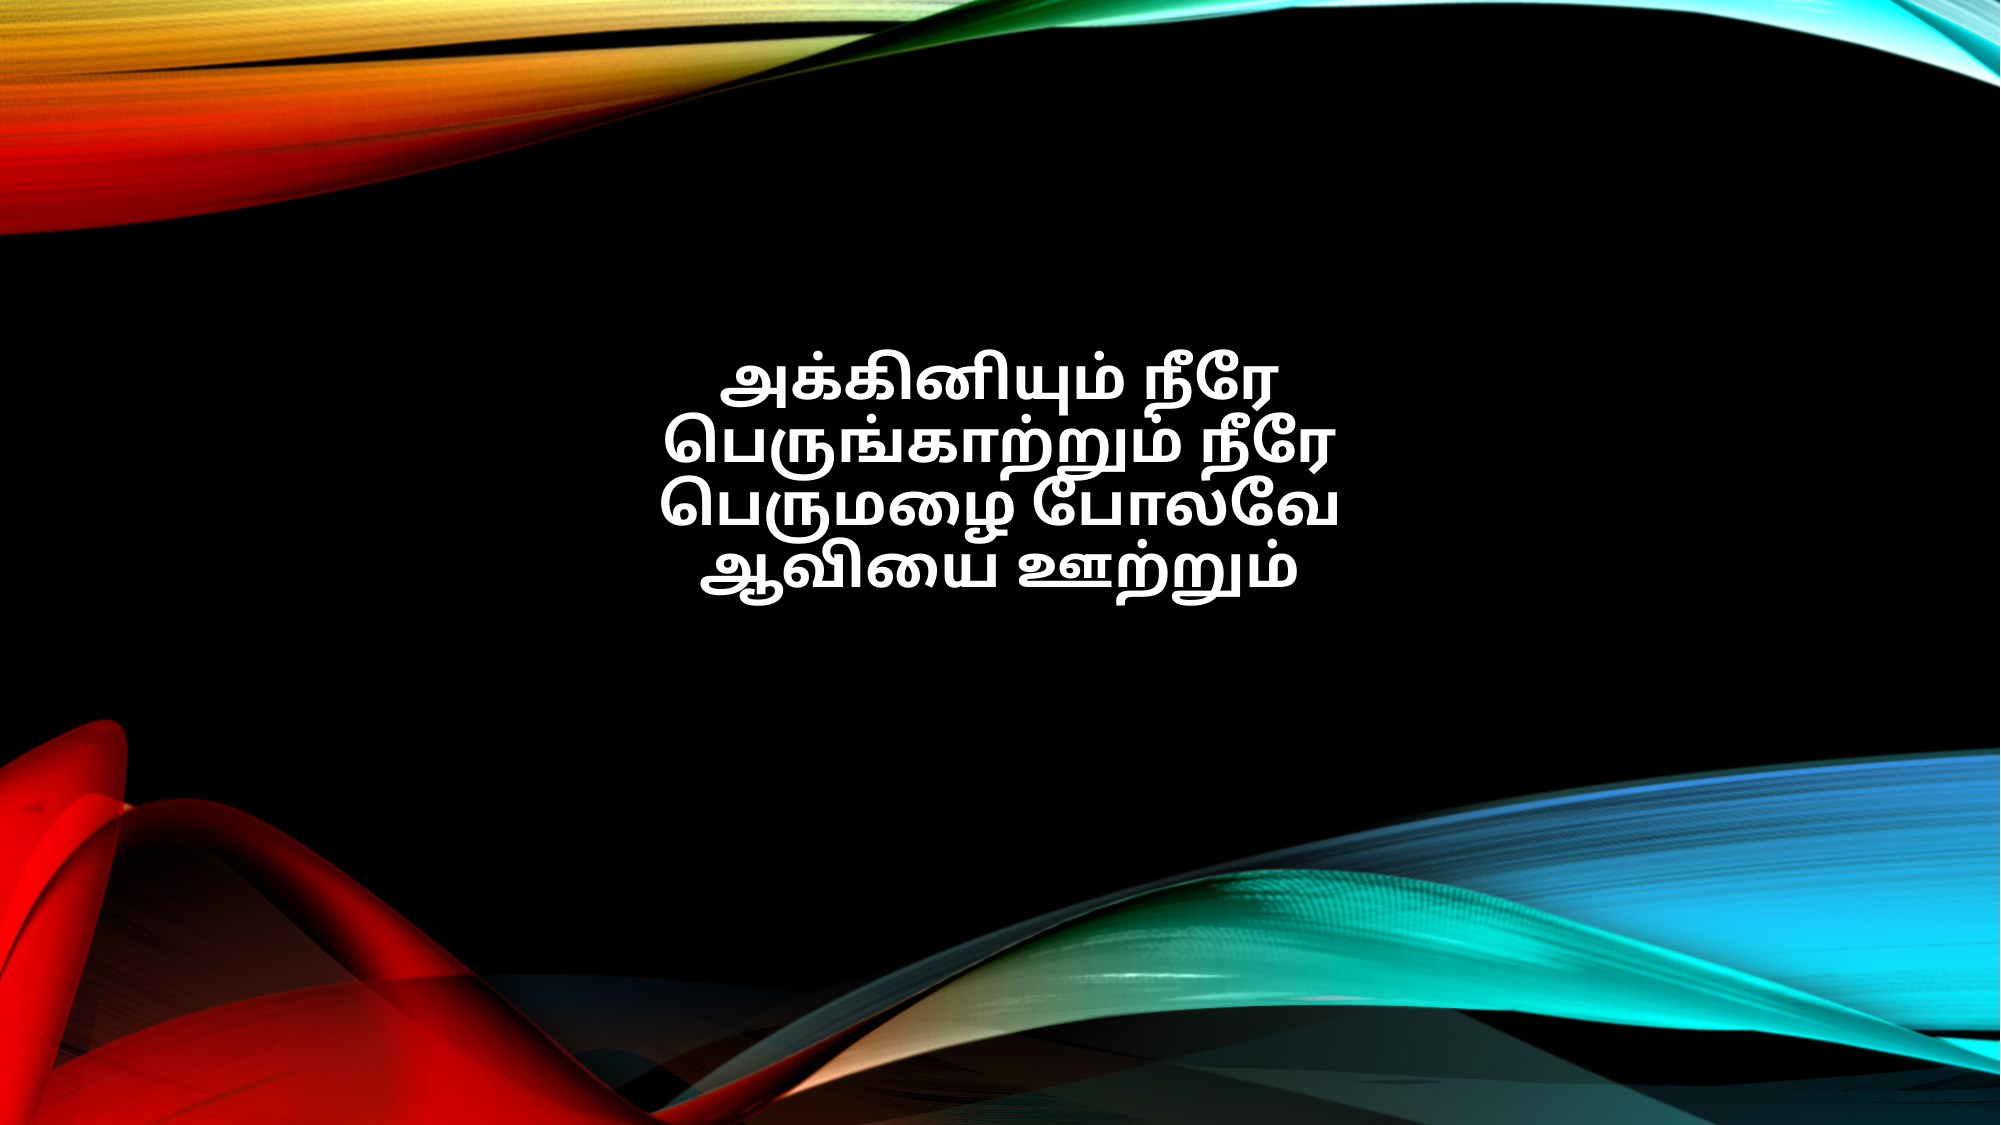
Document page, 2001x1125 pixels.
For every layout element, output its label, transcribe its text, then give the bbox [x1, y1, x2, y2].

subtitle அக்கினியும் நீரே பெருங்காற்றும் நீரே பெருமழை போலவே ஆவியை ஊற்றும் [0, 0, 2000, 1125]
